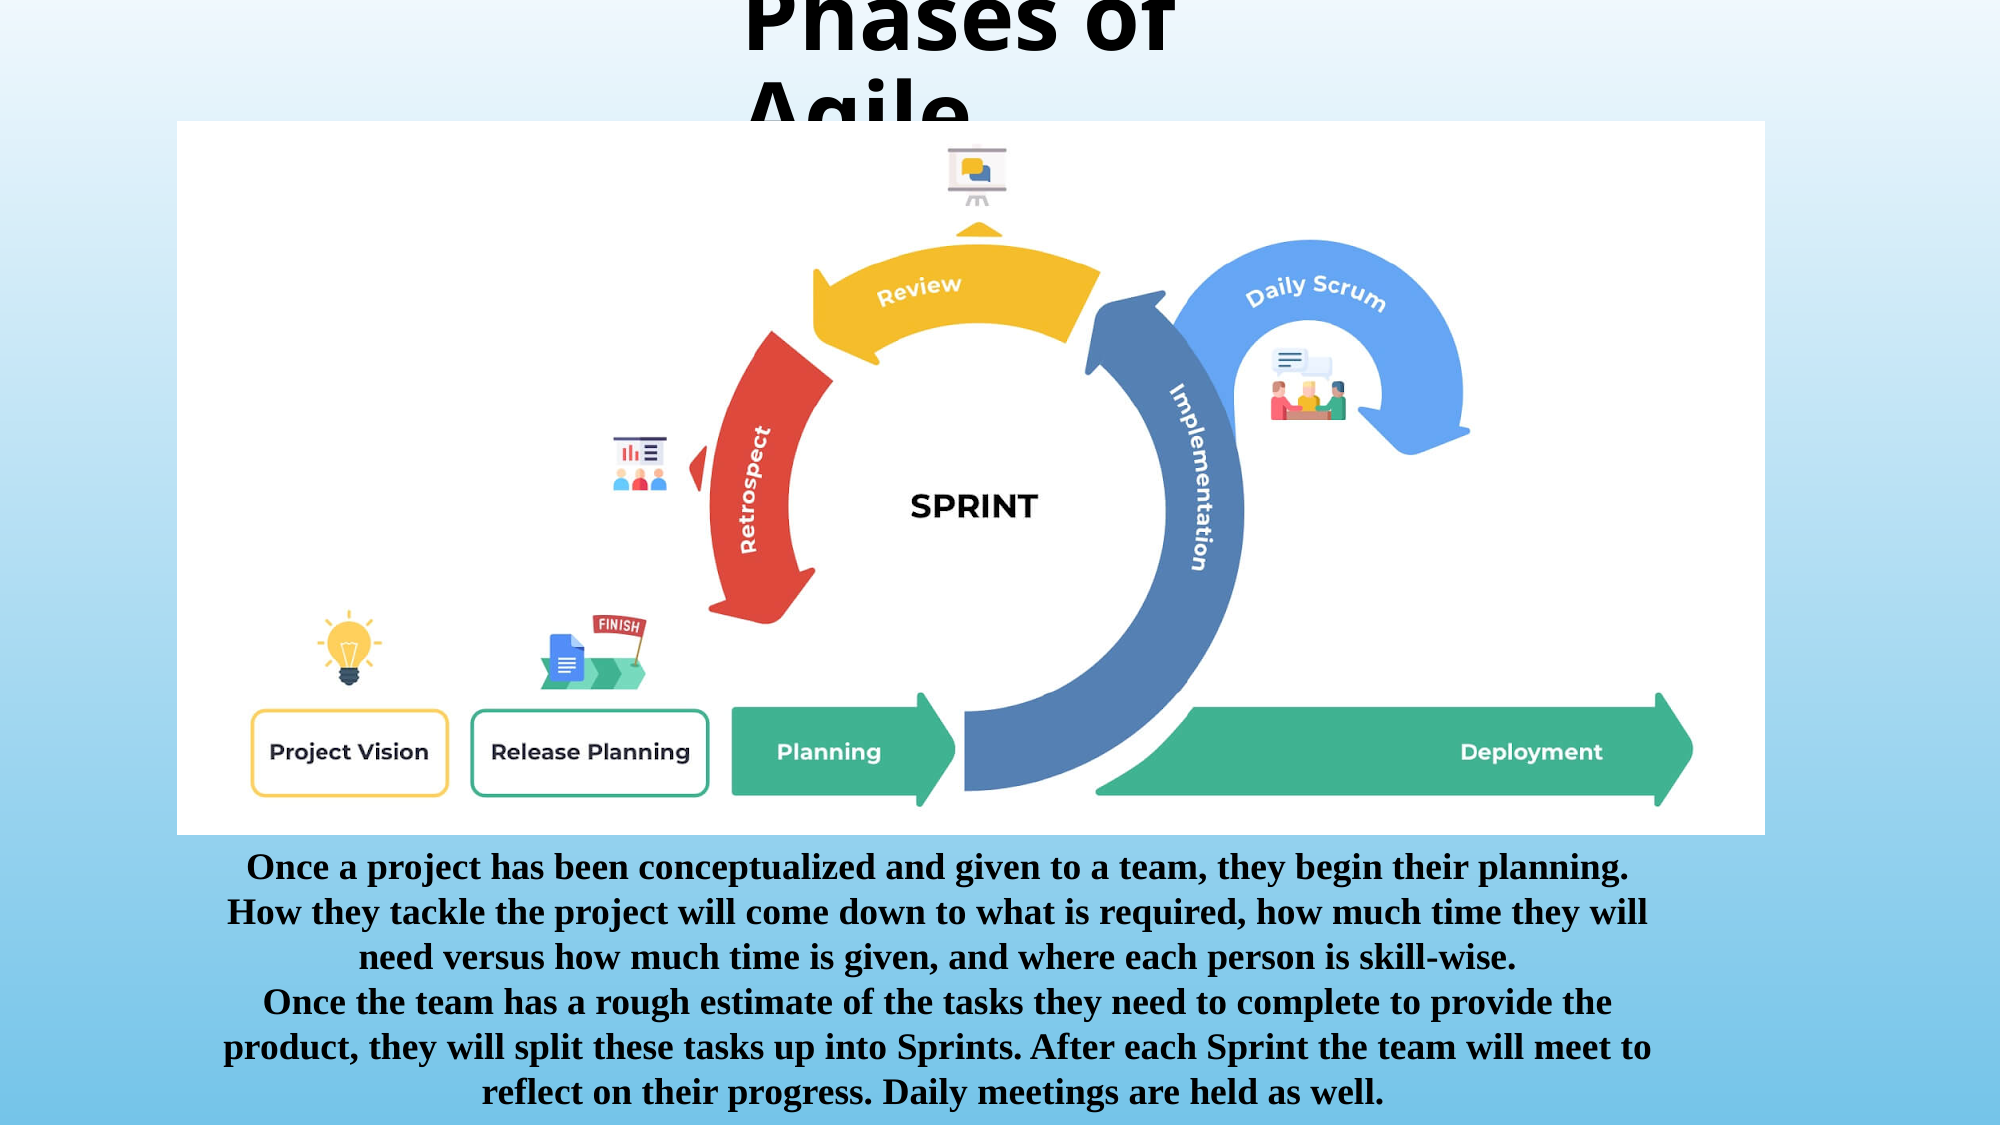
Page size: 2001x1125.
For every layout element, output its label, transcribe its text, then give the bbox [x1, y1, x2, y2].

text_box Once a project has been conceptualized and given to a team, they begin their planning. How they tackle the project will come down to what is required, how much time they will need versus how much time is given, and where each person is skill-wise. Once the team has a rough estimate of the tasks they need to complete to provide the product, they will split these tasks up into Sprints. After each Sprint the team will meet to reflect on their progress. Daily meetings are held as well. [206, 836, 1670, 1120]
title Phases of Agile [726, 1, 1274, 120]
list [176, 120, 1766, 836]
